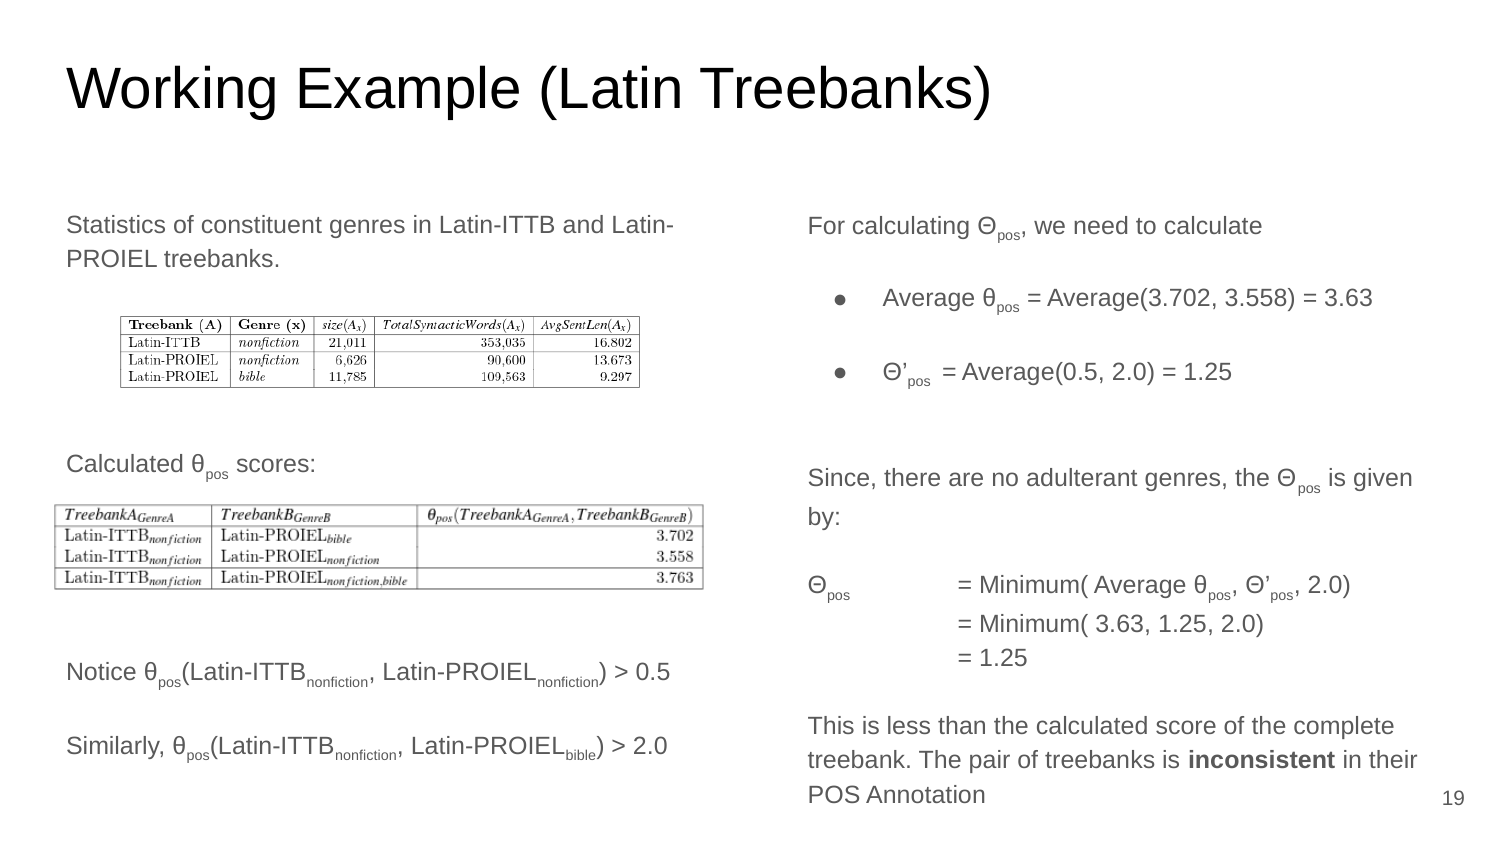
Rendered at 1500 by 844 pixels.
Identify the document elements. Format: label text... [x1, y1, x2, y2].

list For calculating Θpos, we need to calculate Average θpos = Average(3.702, 3.558) = 3.63 Θ’pos = Average(0.5, 2.0) = 1.25 Since, there are no adulterant genres, the Θpos is given by: Θpos = Minimum( Average θpos, Θ’pos, 2.0) = Minimum( 3.63, 1.25, 2.0) = 1.25 This is less than the calculated score of the complete treebank. The pair of treebanks is inconsistent in their POS Annotation [792, 189, 1449, 750]
list Statistics of constituent genres in Latin-ITTB and Latin-PROIEL treebanks. Calculated θpos scores: Notice θpos(Latin-ITTBnonfiction, Latin-PROIELnonfiction) > 0.5 Similarly, θpos(Latin-ITTBnonfiction, Latin-PROIELbible) > 2.0 [51, 189, 708, 501]
title Working Example (Latin Treebanks) [51, 35, 1449, 130]
list Statistics of constituent genres in Latin-ITTB and Latin-PROIEL treebanks. Calculated θpos scores: Notice θpos(Latin-ITTBnonfiction, Latin-PROIELnonfiction) > 0.5 Similarly, θpos(Latin-ITTBnonfiction, Latin-PROIELbible) > 2.0 [51, 601, 708, 750]
picture [113, 312, 645, 390]
slide_number ‹#› [1389, 764, 1480, 830]
picture [50, 501, 708, 595]
